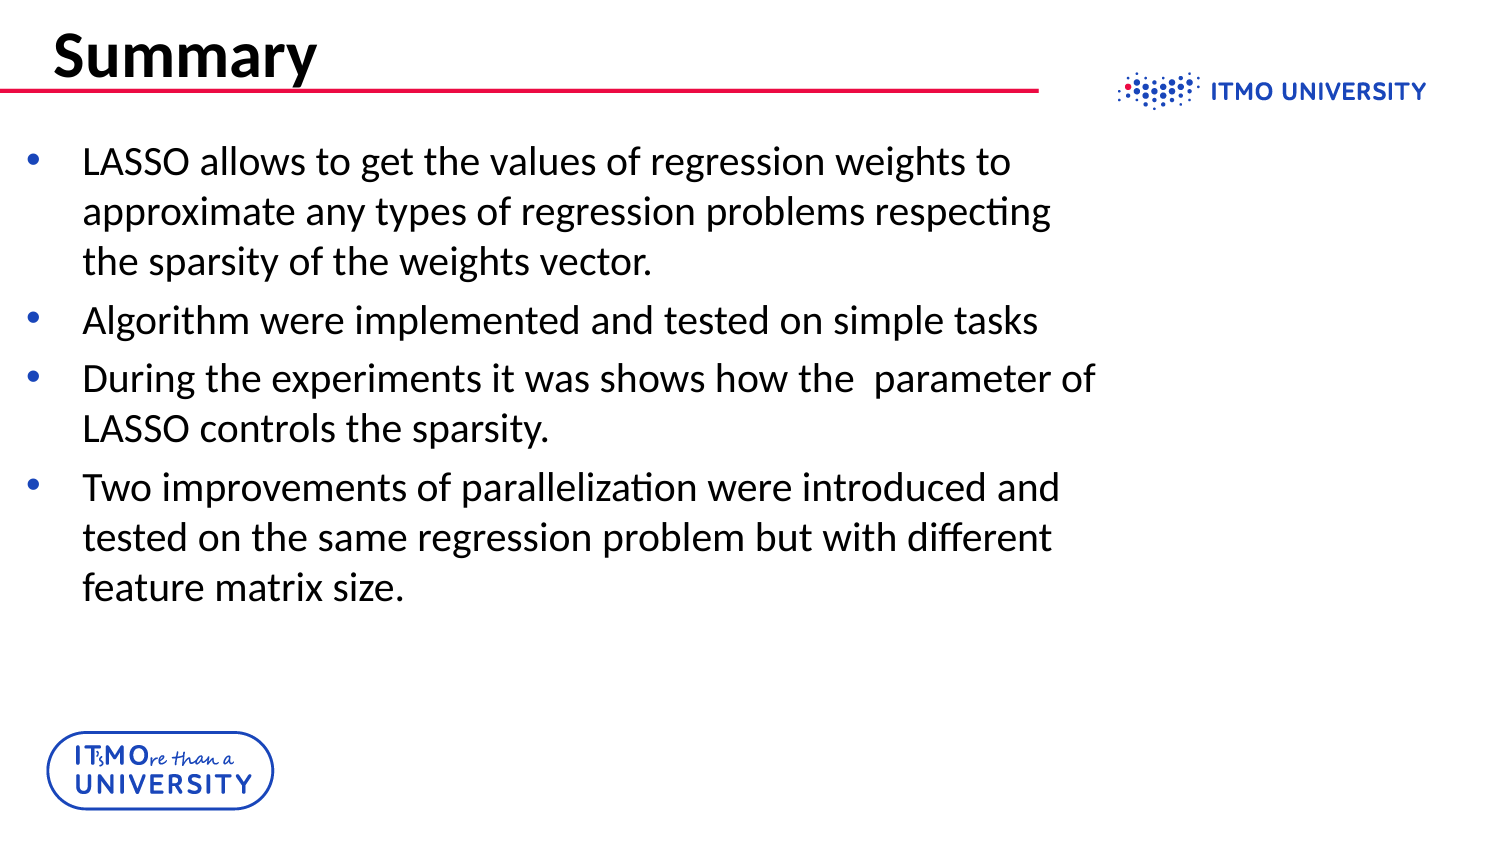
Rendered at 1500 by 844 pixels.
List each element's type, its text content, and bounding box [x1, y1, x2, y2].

picture [0, 0, 1500, 844]
title Summary [38, 0, 1172, 102]
